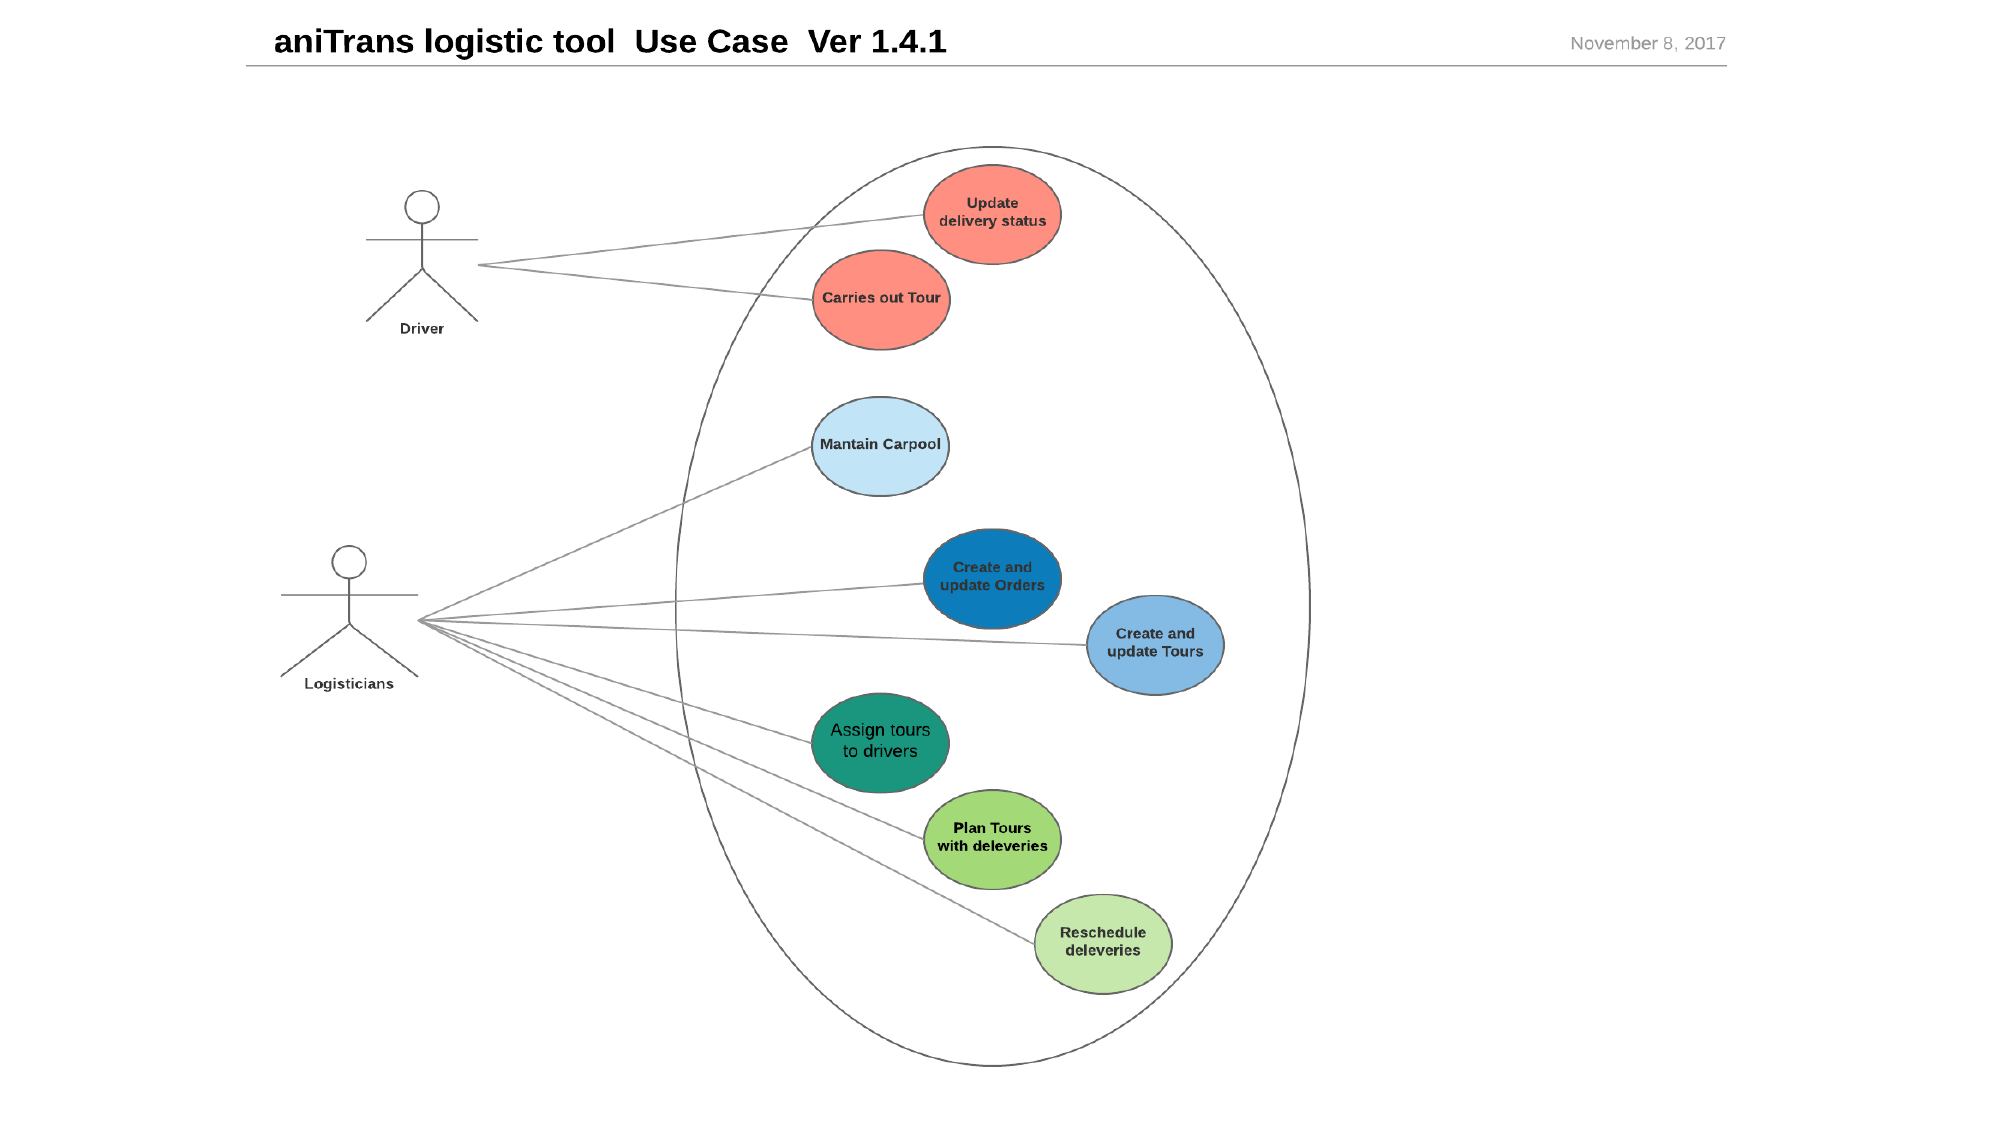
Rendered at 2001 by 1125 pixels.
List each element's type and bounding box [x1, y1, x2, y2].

picture [246, 0, 1754, 1125]
